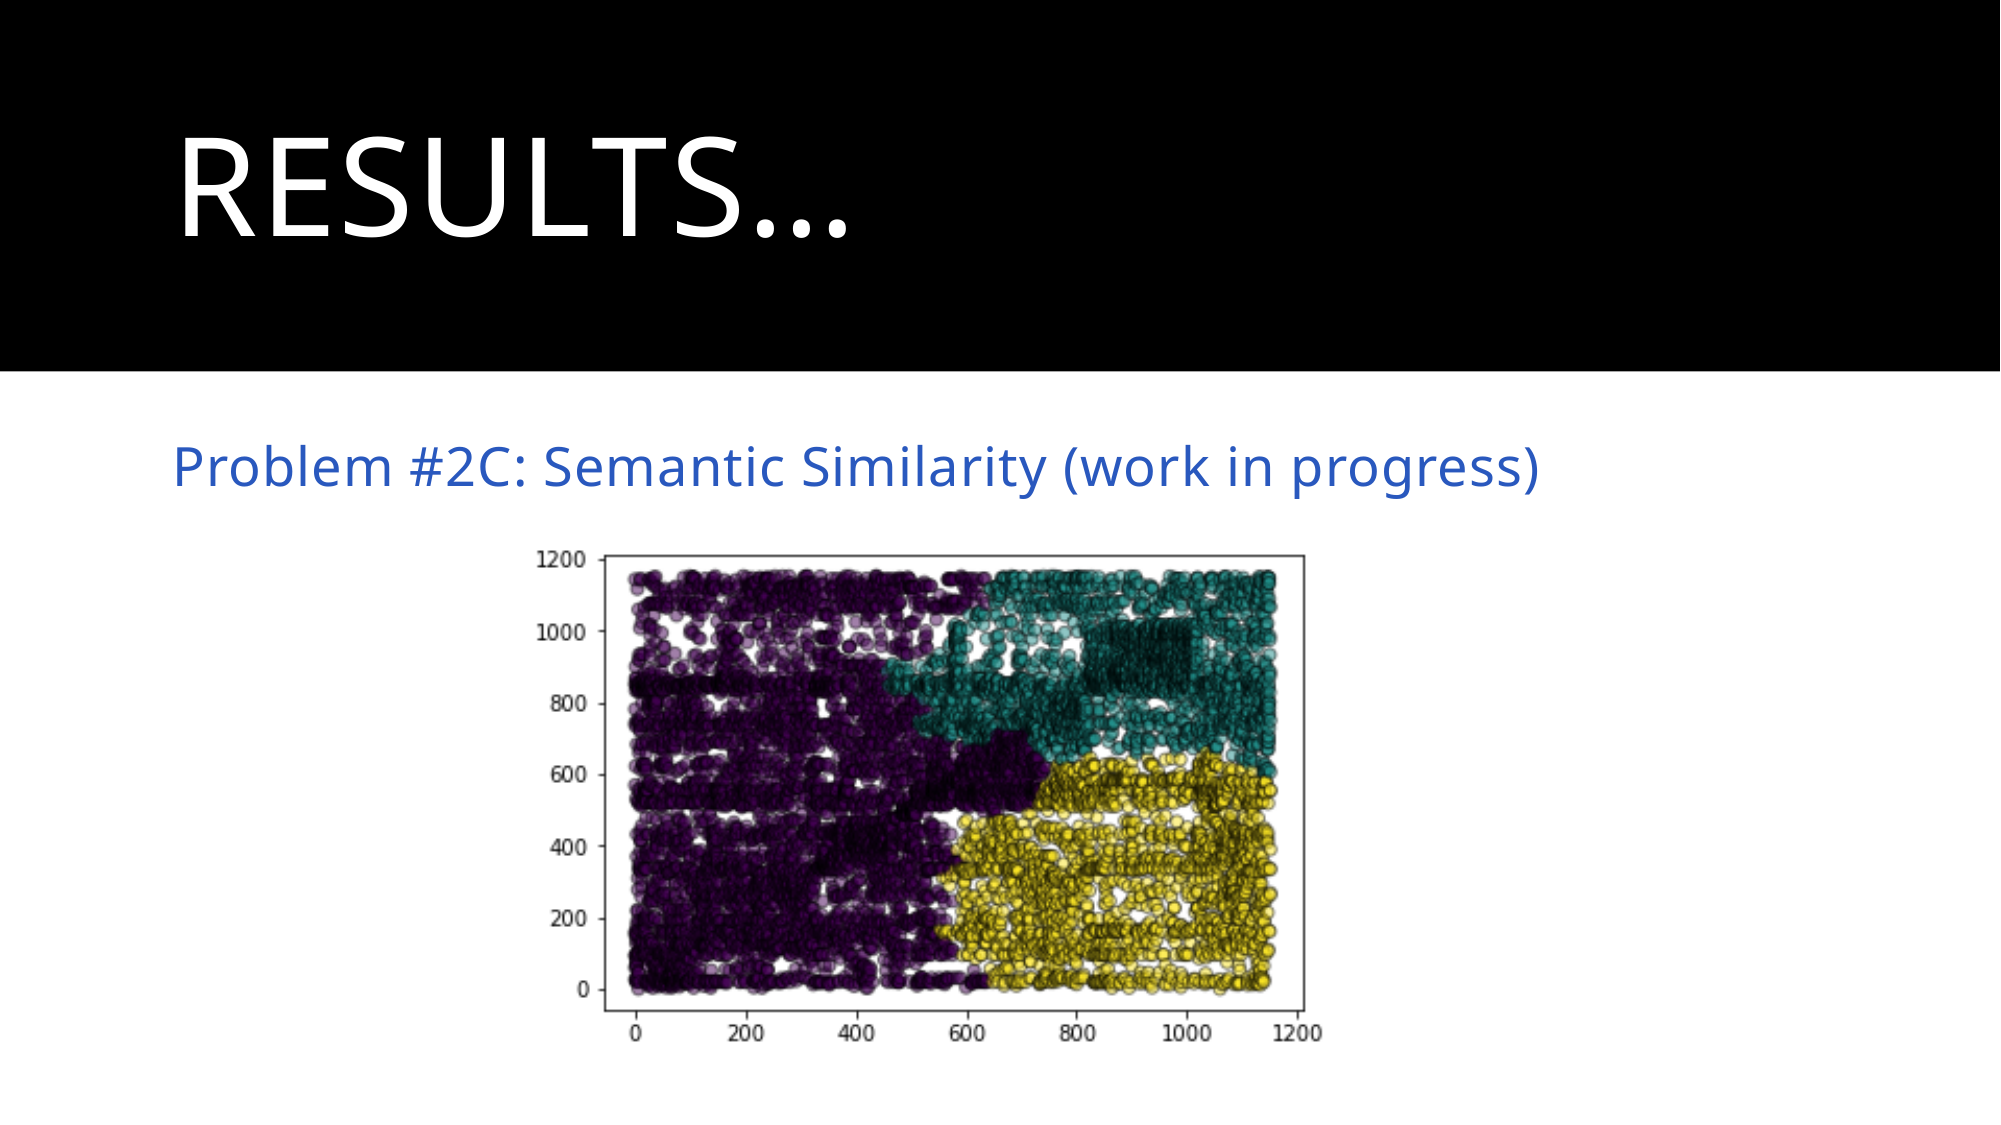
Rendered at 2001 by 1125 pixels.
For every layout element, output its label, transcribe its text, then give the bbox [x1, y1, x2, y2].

list Problem #2C: Semantic Similarity (work in progress) [157, 424, 1842, 1014]
picture [494, 522, 1362, 1073]
title Results… [157, 52, 1842, 332]
